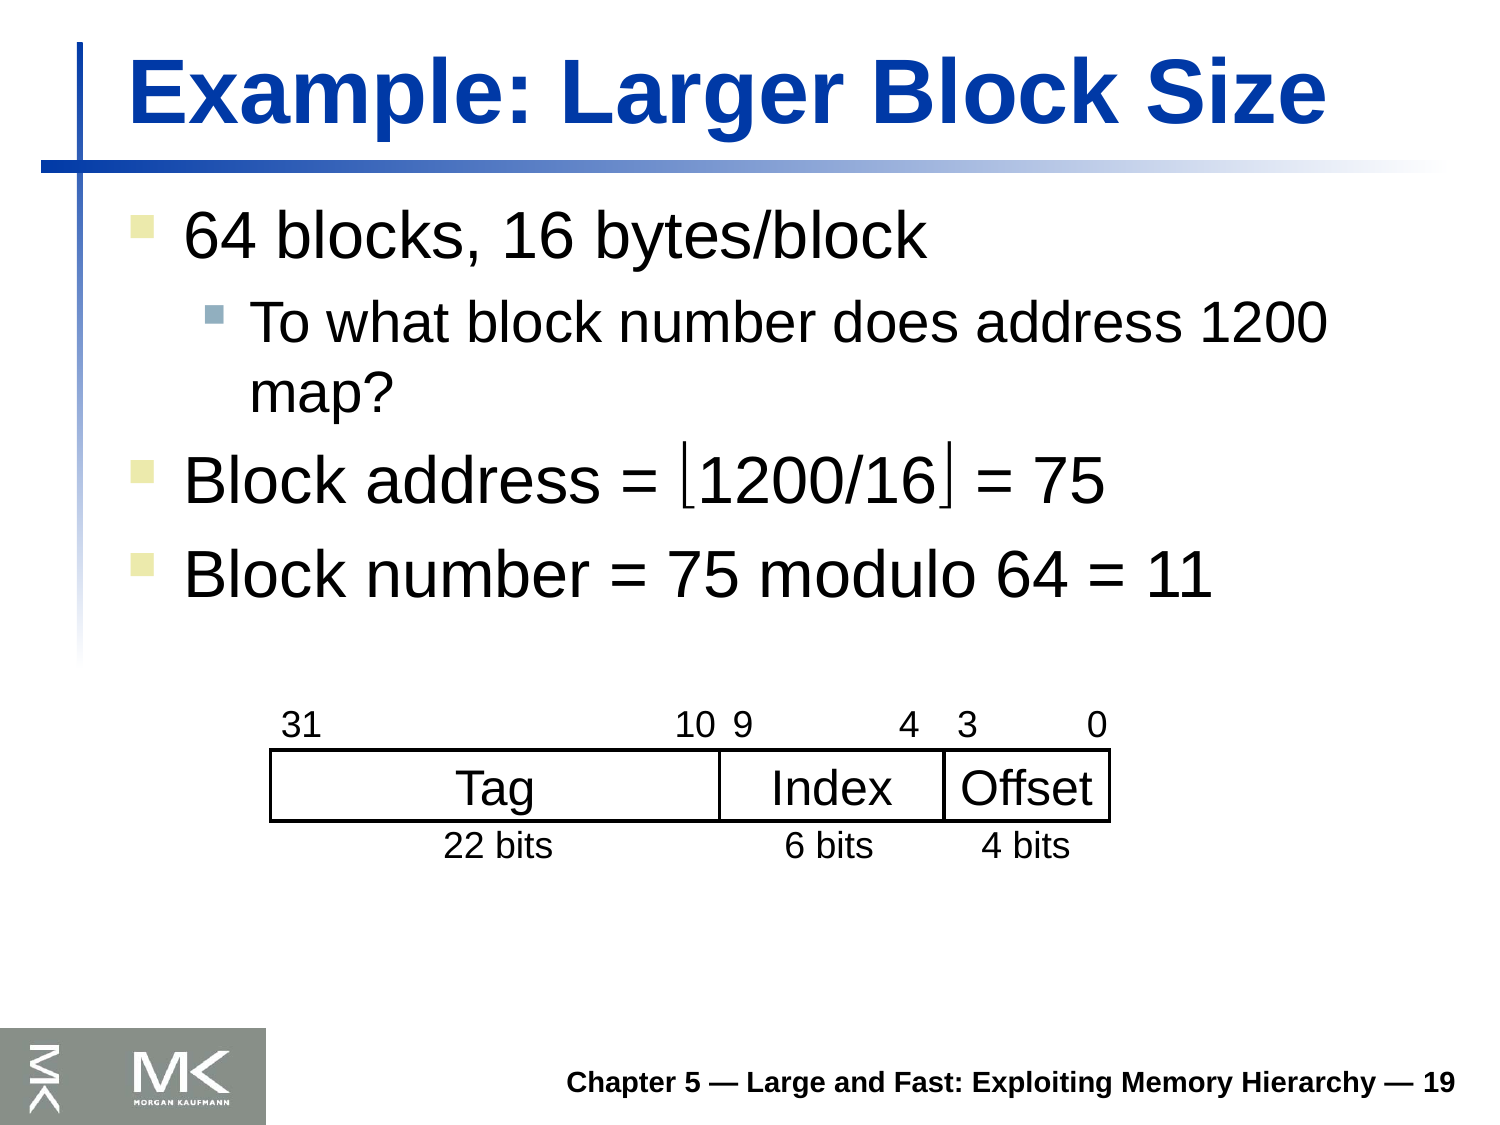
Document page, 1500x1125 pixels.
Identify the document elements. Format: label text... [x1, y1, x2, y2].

picture [0, 1028, 266, 1125]
title Example: Larger Block Size [112, 23, 1468, 149]
list 64 blocks, 16 bytes/block To what block number does address 1200 map? Block address = 1200/16 = 75 Block number = 75 modulo 64 = 11 [112, 184, 1469, 648]
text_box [265, 692, 1124, 874]
footer Chapter 5 — Large and Fast: Exploiting Memory Hierarchy — 19 [277, 1046, 1471, 1106]
